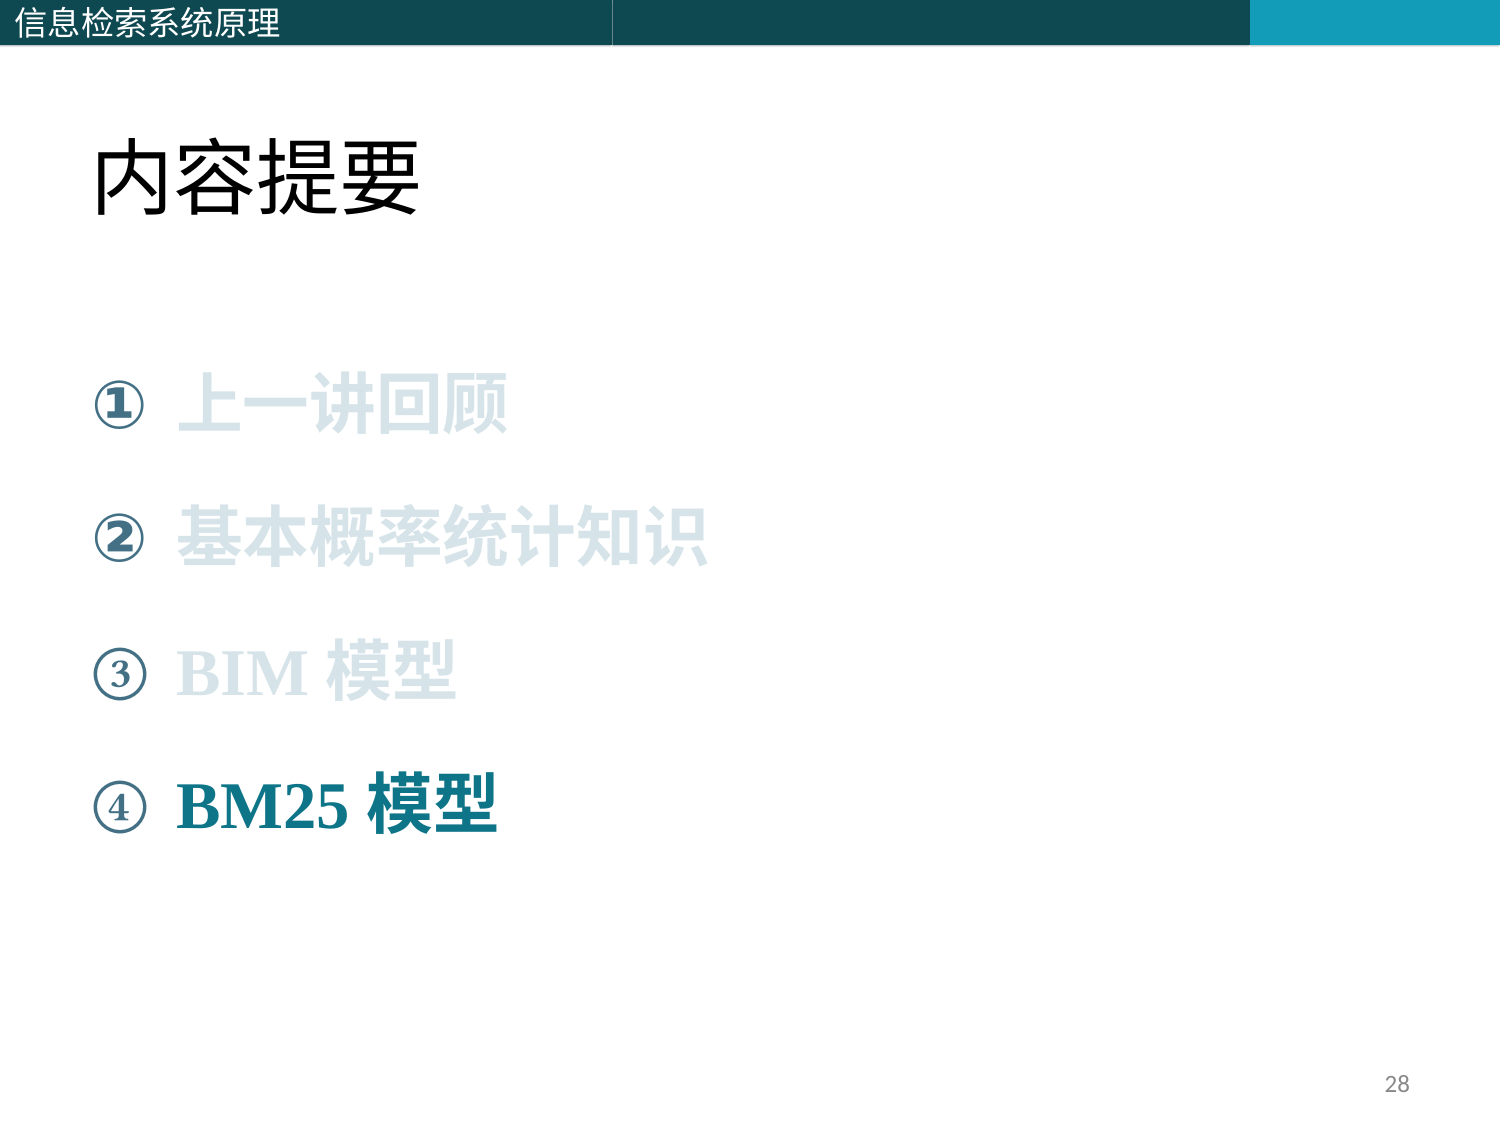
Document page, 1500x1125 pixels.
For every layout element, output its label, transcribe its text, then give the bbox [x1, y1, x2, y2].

title 内容提要 [75, 45, 1425, 233]
slide_number 28 [1074, 1062, 1425, 1103]
list 上一讲回顾 基本概率统计知识 BIM模型 BM25模型 [76, 314, 1424, 1024]
